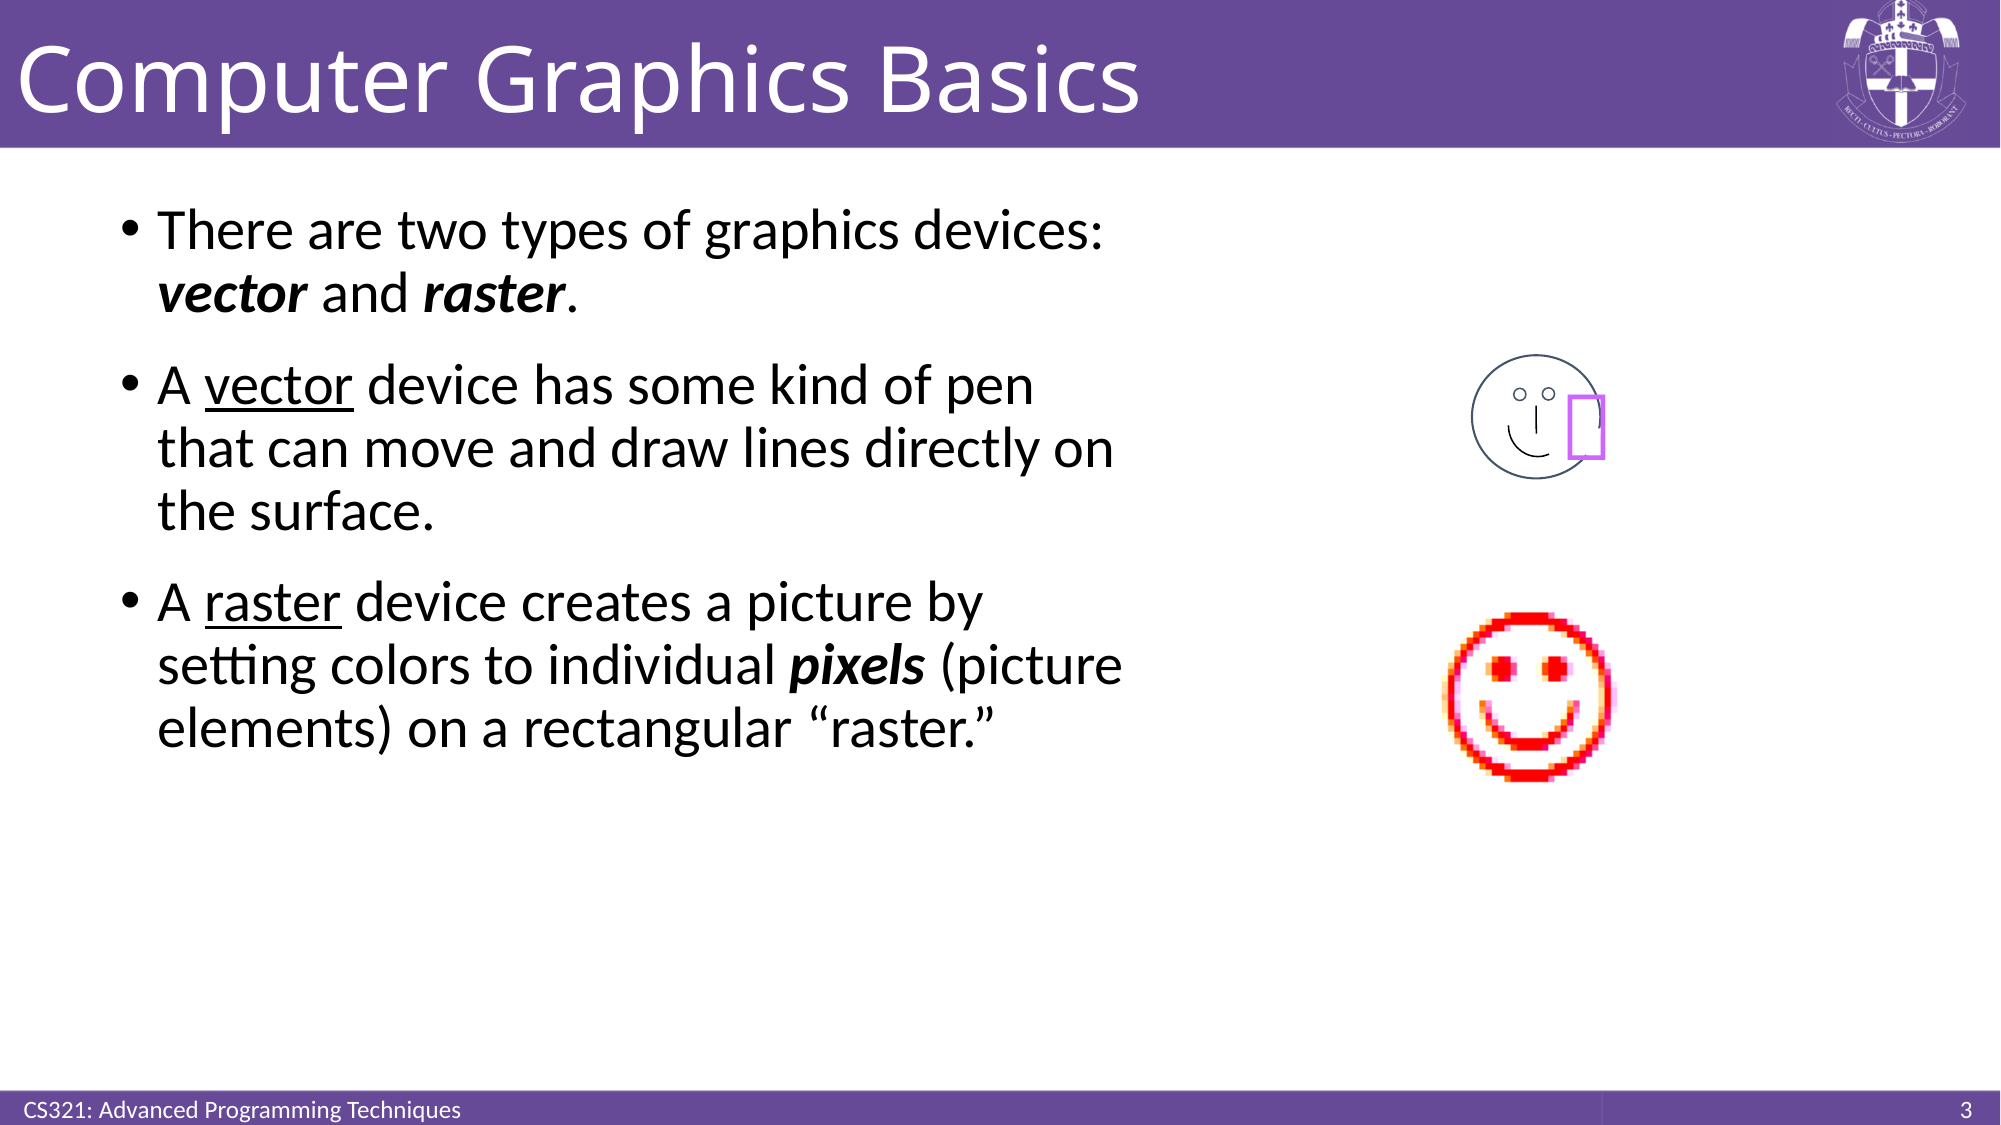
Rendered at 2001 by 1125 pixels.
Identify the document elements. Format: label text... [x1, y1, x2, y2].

footer CS321: Advanced Programming Techniques [8, 1078, 499, 1125]
title Computer Graphics Basics [0, 0, 1725, 192]
slide_number 3 [1862, 1078, 1994, 1125]
list There are two types of graphics devices: vector and raster. A vector device has some kind of pen that can move and draw lines directly on the surface. A raster device creates a picture by setting colors to individual pixels (picture elements) on a rectangular “raster.” [105, 191, 1149, 914]
picture [0, 0, 2001, 1125]
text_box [1471, 355, 1652, 487]
